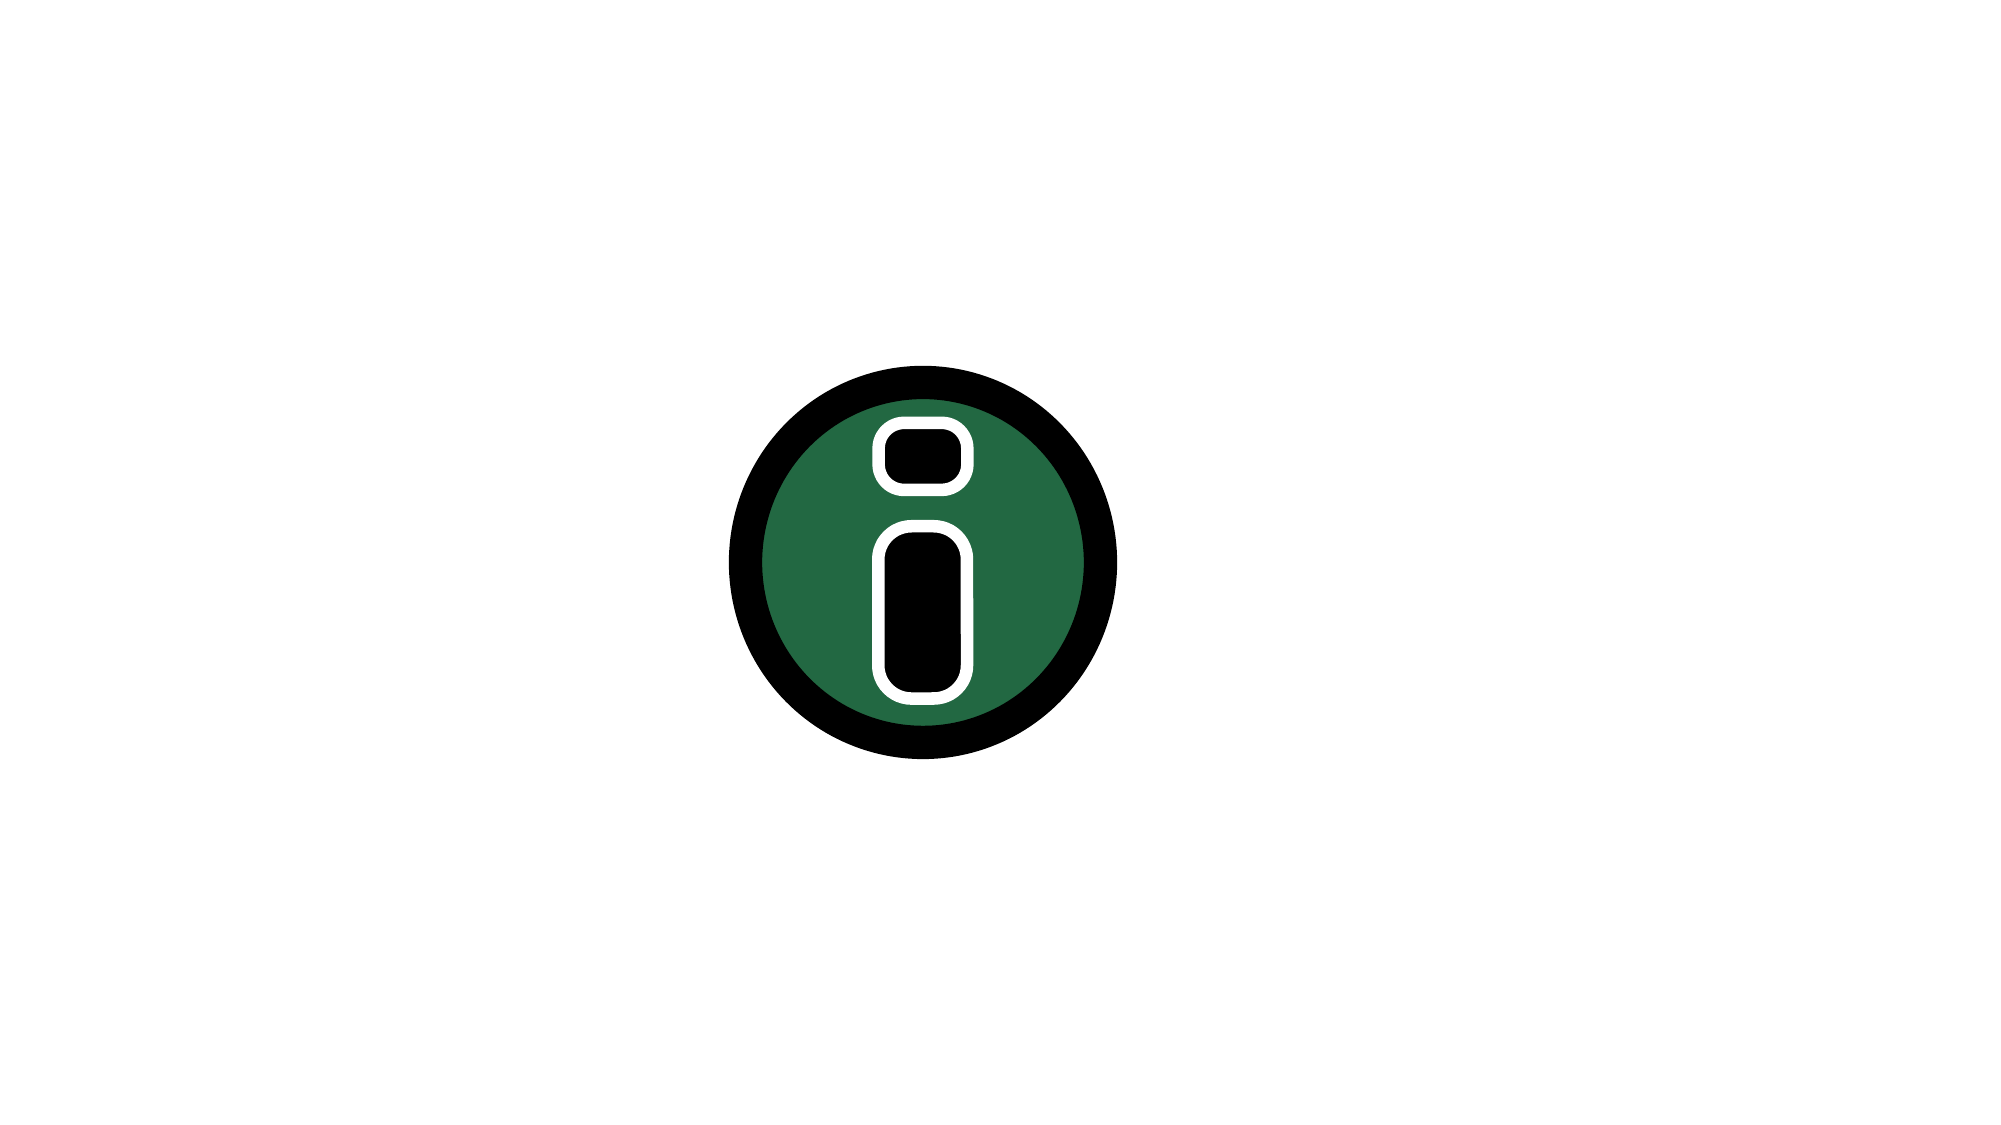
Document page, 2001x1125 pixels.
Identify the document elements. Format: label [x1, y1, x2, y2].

text_box [744, 381, 1102, 744]
text_box [877, 525, 969, 700]
text_box [877, 421, 969, 491]
